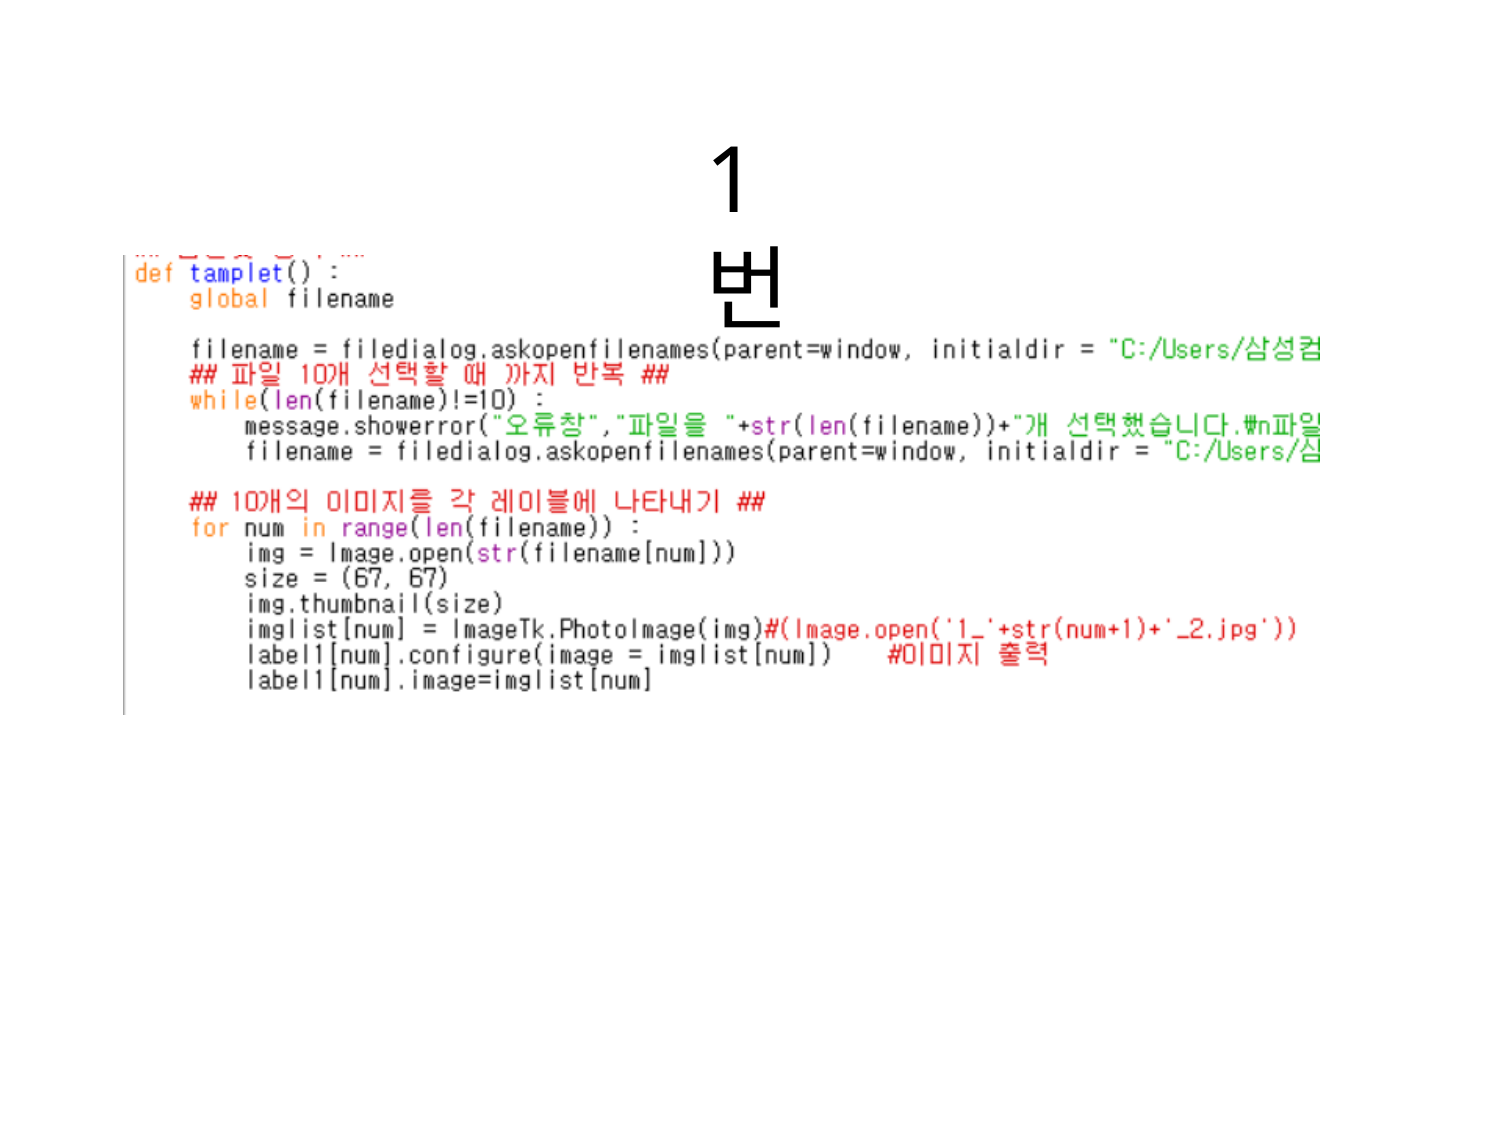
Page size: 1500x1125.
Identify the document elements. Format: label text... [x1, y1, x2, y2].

picture [123, 255, 1320, 715]
text_box 1번 [690, 113, 868, 253]
